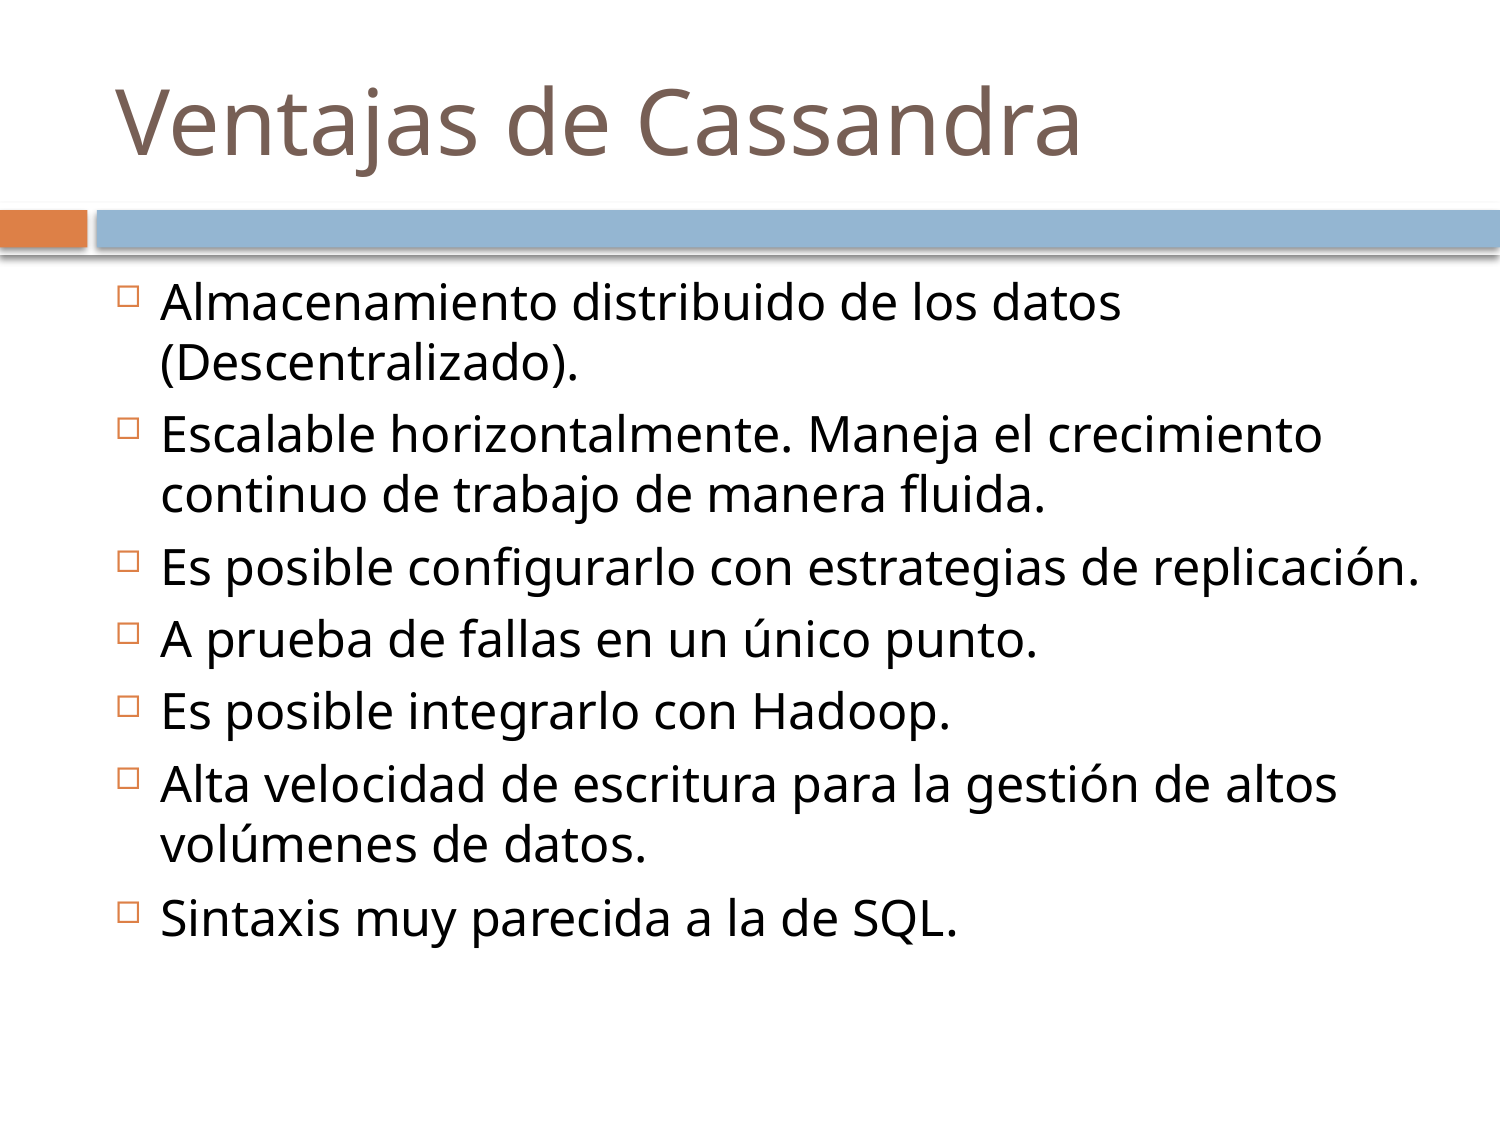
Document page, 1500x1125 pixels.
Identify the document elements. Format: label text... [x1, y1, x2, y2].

list Almacenamiento distribuido de los datos (Descentralizado). Escalable horizontalmente. Maneja el crecimiento continuo de trabajo de manera fluida. Es posible configurarlo con estrategias de replicación. A prueba de fallas en un único punto. Es posible integrarlo con Hadoop. Alta velocidad de escritura para la gestión de altos volúmenes de datos. Sintaxis muy parecida a la de SQL. [100, 262, 1438, 1000]
title Ventajas de Cassandra [100, 37, 1438, 200]
